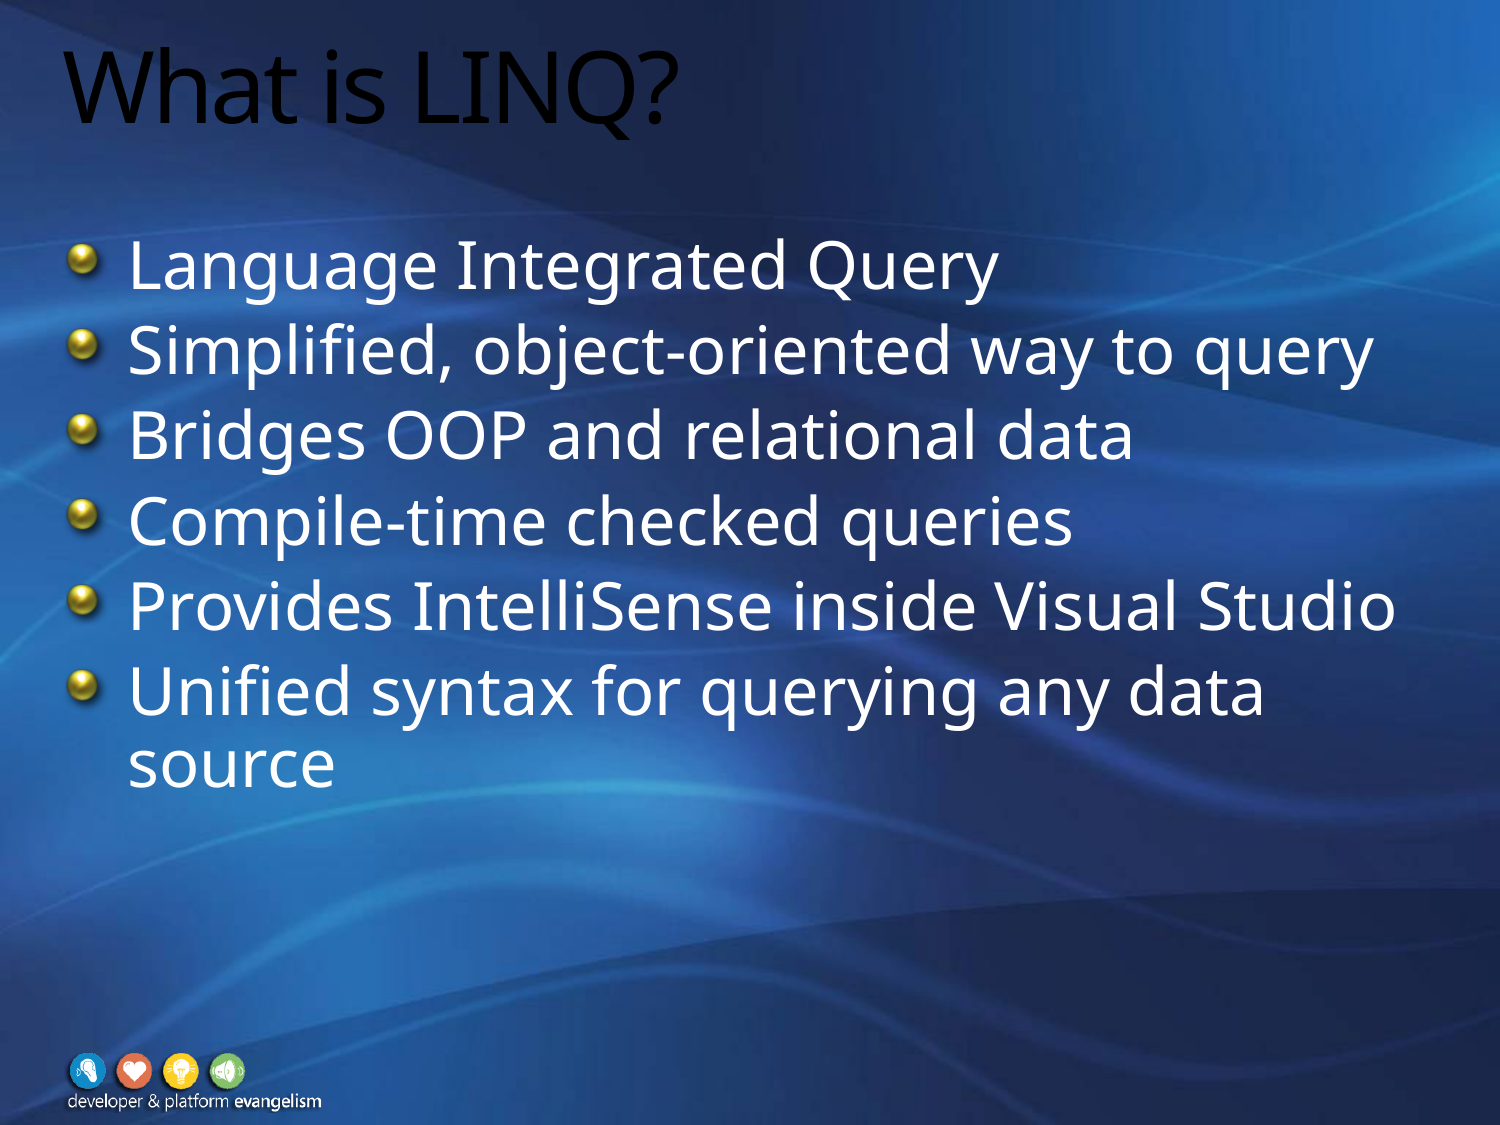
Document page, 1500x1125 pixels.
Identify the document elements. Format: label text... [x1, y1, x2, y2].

title What is LINQ? [62, 37, 1438, 147]
list Language Integrated Query Simplified, object-oriented way to query Bridges OOP and relational data Compile-time checked queries Provides IntelliSense inside Visual Studio Unified syntax for querying any data source [62, 231, 1438, 749]
picture [0, 0, 1500, 1125]
